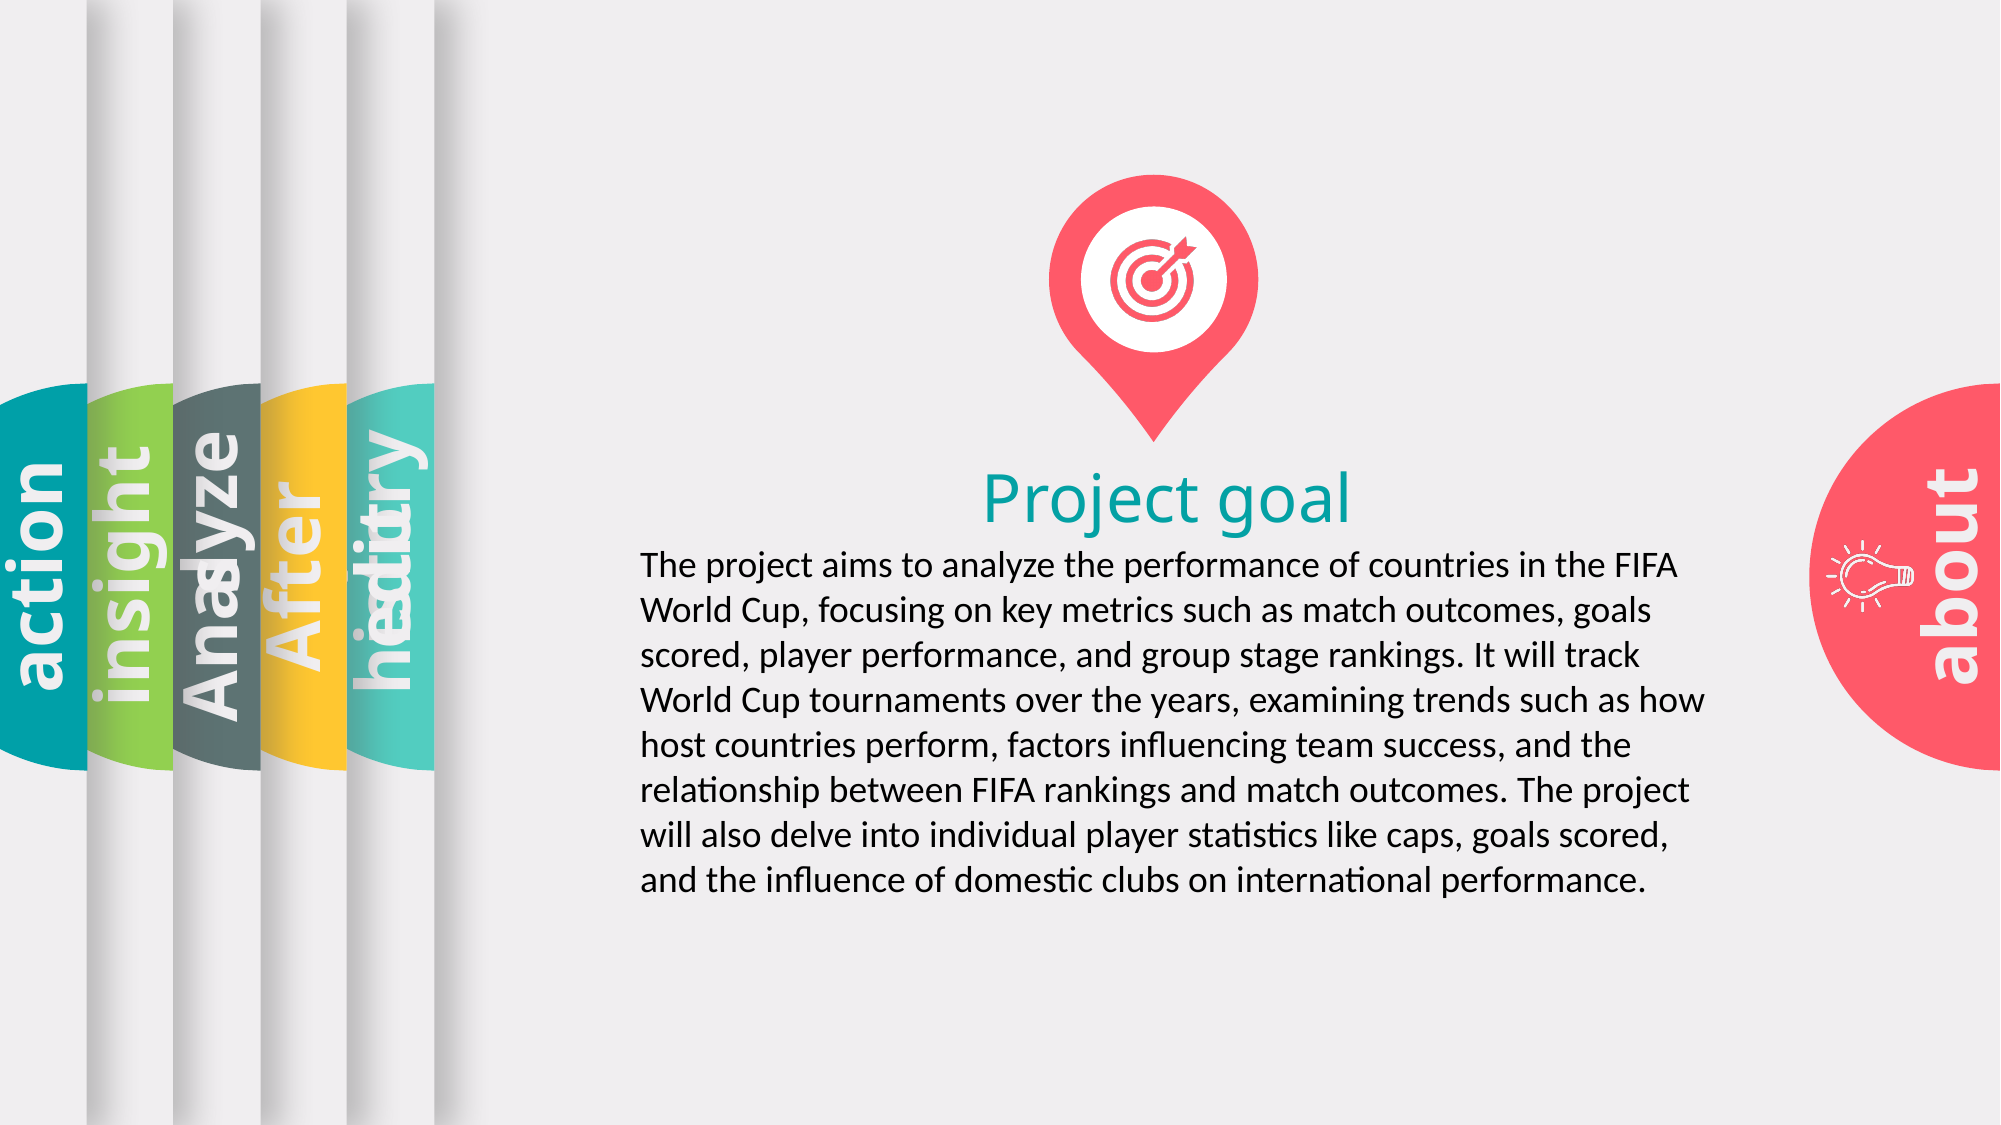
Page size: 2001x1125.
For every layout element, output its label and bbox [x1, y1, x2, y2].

text_box [437, 0, 2000, 1125]
text_box [624, 447, 1740, 957]
picture [1101, 226, 1206, 331]
text_box [347, 0, 435, 1125]
text_box [1005, 131, 1302, 428]
text_box [0, 0, 88, 1125]
text_box [262, 0, 347, 1125]
text_box [89, 0, 174, 1125]
text_box [174, 0, 261, 1125]
